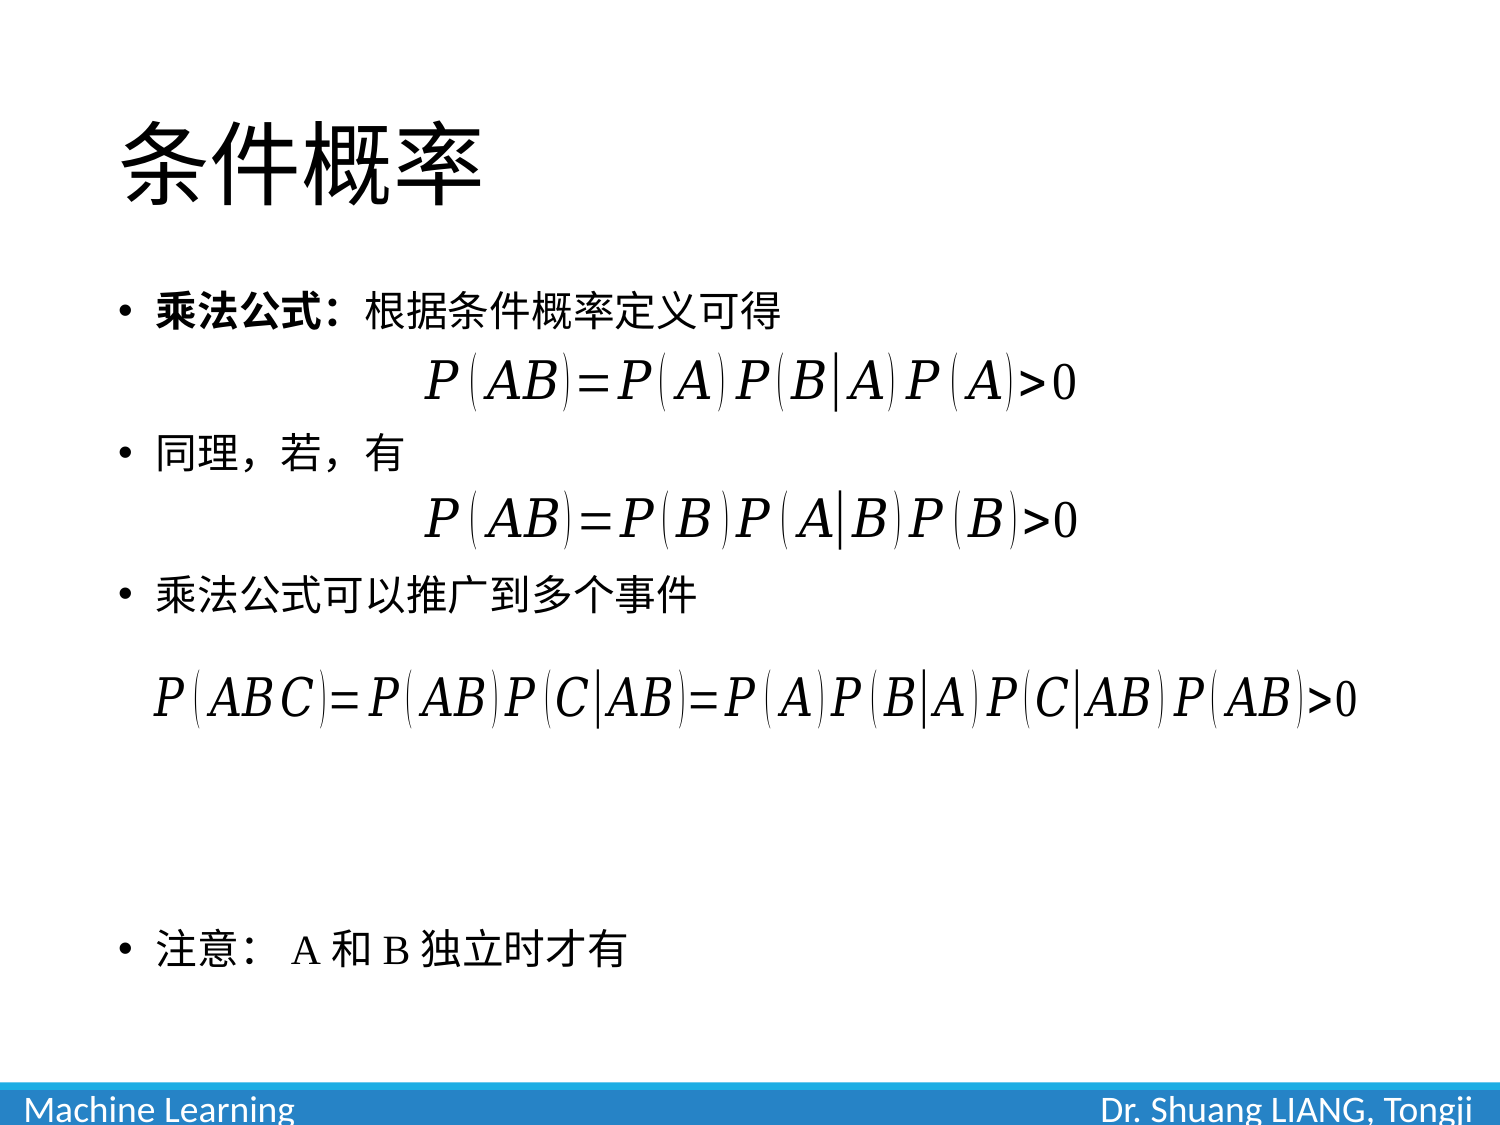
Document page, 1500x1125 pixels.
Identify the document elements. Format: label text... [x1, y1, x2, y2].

title 条件概率 [103, 59, 1397, 278]
